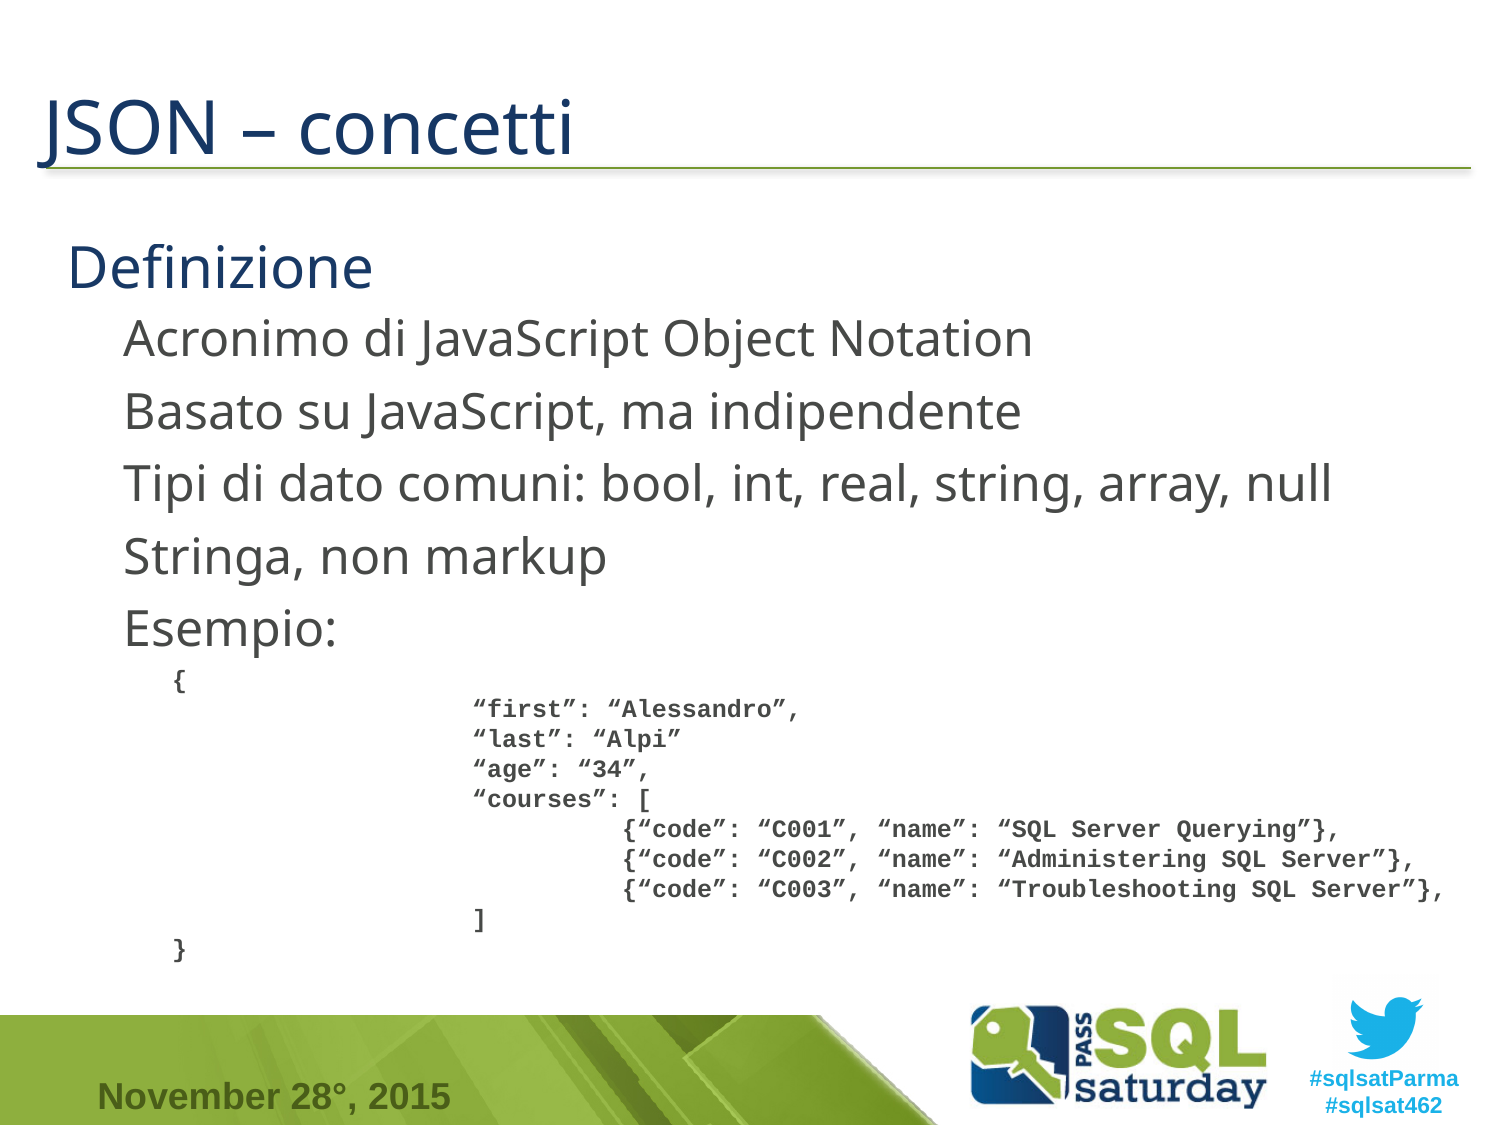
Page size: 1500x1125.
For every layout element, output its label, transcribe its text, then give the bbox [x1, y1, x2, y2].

list Definizione Acronimo di JavaScript Object Notation Basato su JavaScript, ma indipendente Tipi di dato comuni: bool, int, real, string, array, null Stringa, non markup Esempio: { “first”: “Alessandro”, “last”: “Alpi” “age”: “34”, “courses”: [ {“code”: “C001”, “name”: “SQL Server Querying”}, {“code”: “C002”, “name”: “Administering SQL Server”}, {“code”: “C003”, “name”: “Troubleshooting SQL Server”}, ] } [51, 222, 1472, 943]
picture [0, 977, 1282, 1125]
title JSON – concetti [28, 25, 1472, 224]
picture [1332, 974, 1439, 1082]
